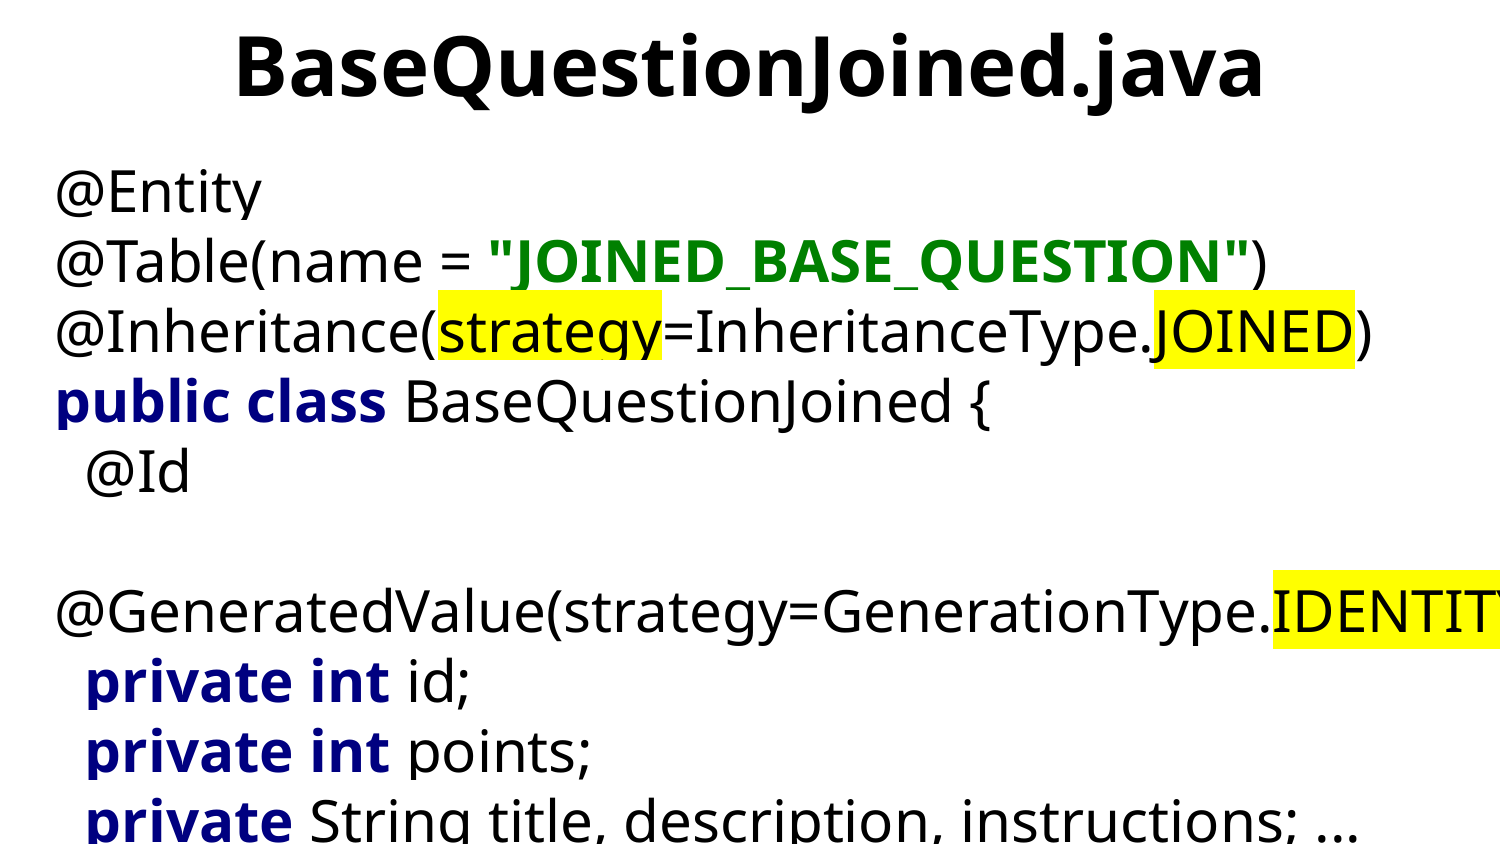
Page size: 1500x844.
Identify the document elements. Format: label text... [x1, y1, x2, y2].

list @Entity @Table(name = "JOINED_BASE_QUESTION") @Inheritance(strategy=InheritanceType.JOINED) public class BaseQuestionJoined { @Id @GeneratedValue(strategy=GenerationType.IDENTITY) private int id; private int points; private String title, description, instructions; ... } [39, 139, 1500, 780]
title BaseQuestionJoined.java [51, 0, 1449, 116]
